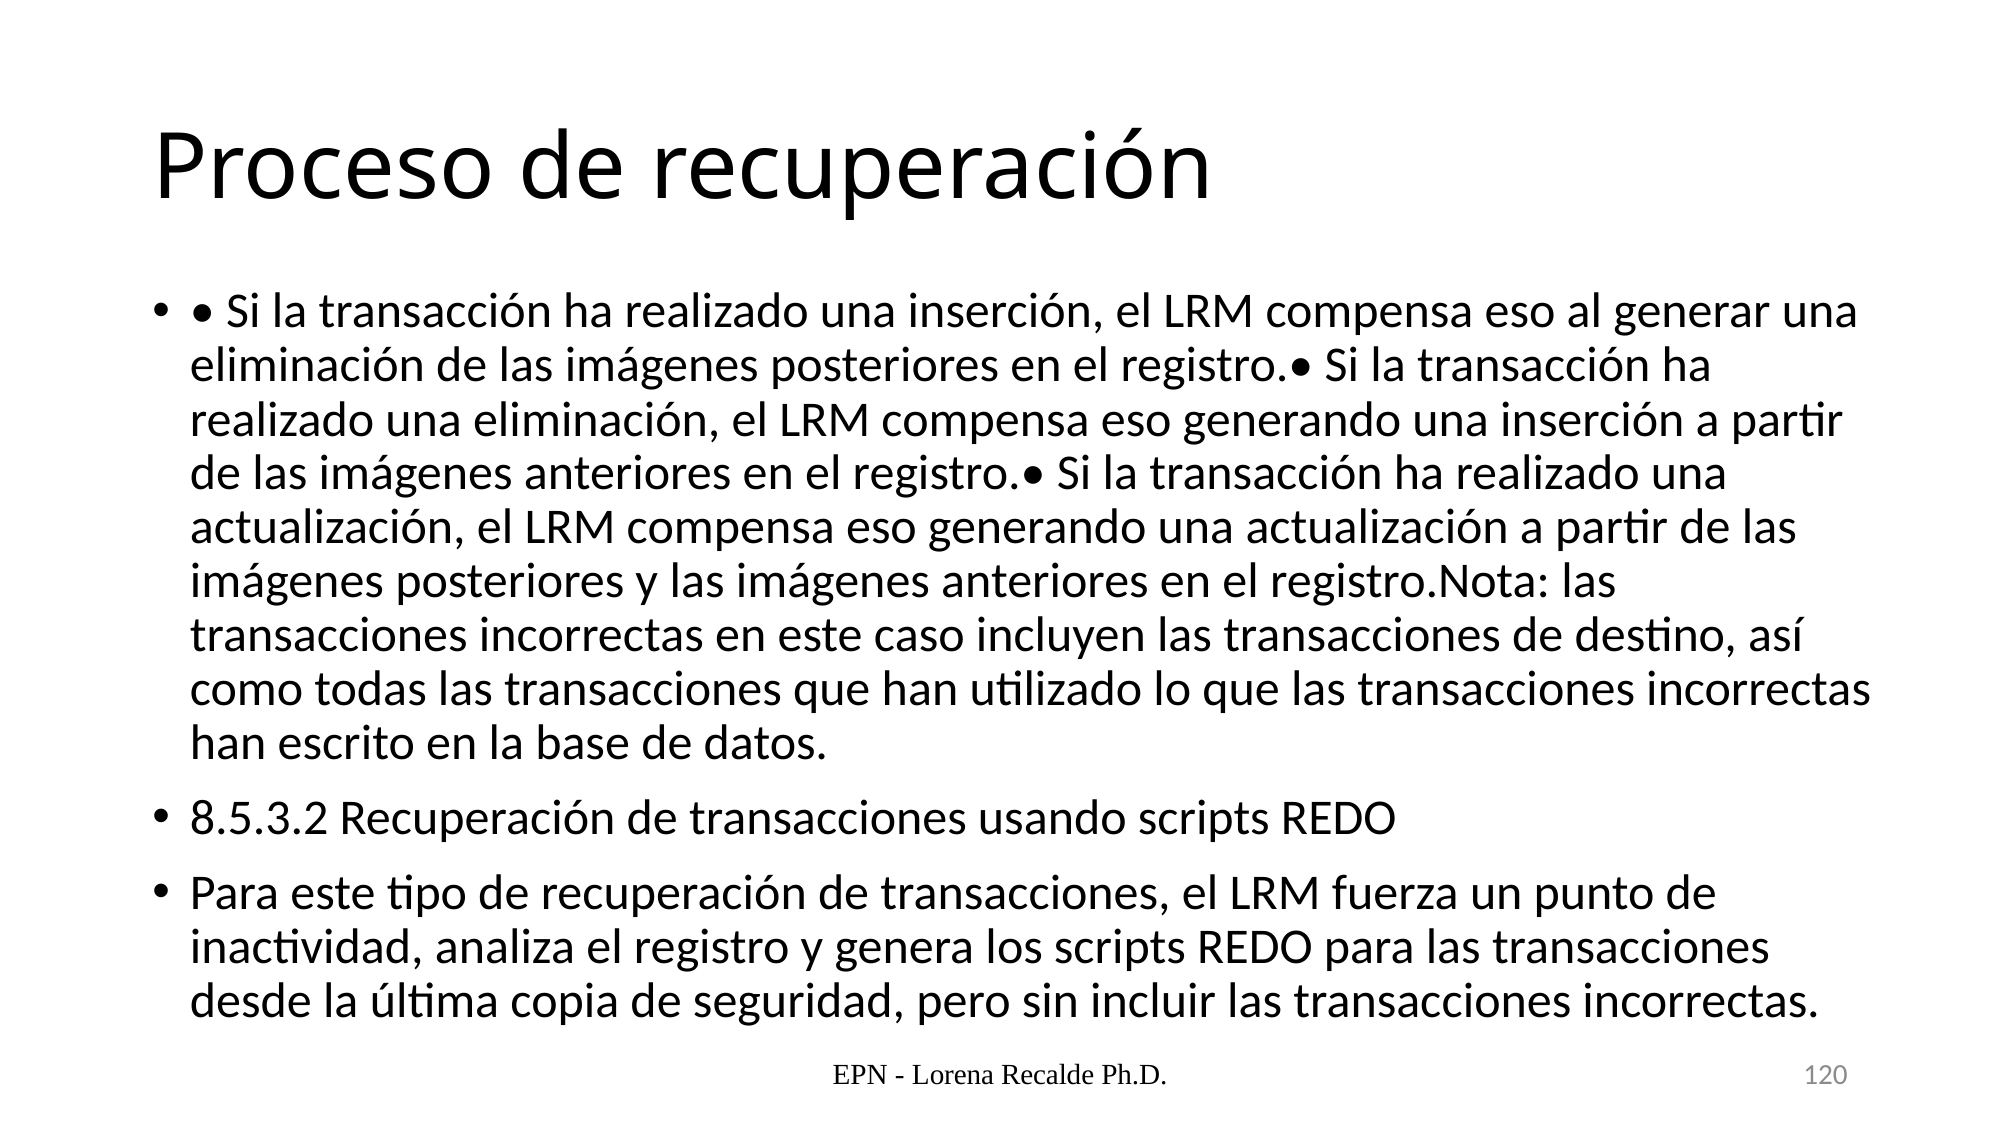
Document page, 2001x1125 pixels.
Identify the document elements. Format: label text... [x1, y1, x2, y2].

slide_number 120 [1412, 1042, 1863, 1103]
title Proceso de recuperación [137, 59, 1863, 278]
footer EPN - Lorena Recalde Ph.D. [662, 1042, 1338, 1103]
list • Si la transacción ha realizado una inserción, el LRM compensa eso al generar una eliminación de las imágenes posteriores en el registro.• Si la transacción ha realizado una eliminación, el LRM compensa eso generando una inserción a partir de las imágenes anteriores en el registro.• Si la transacción ha realizado una actualización, el LRM compensa eso generando una actualización a partir de las imágenes posteriores y las imágenes anteriores en el registro.Nota: las transacciones incorrectas en este caso incluyen las transacciones de destino, así como todas las transacciones que han utilizado lo que las transacciones incorrectas han escrito en la base de datos. 8.5.3.2 Recuperación de transacciones usando scripts REDO Para este tipo de recuperación de transacciones, el LRM fuerza un punto de inactividad, analiza el registro y genera los scripts REDO para las transacciones desde la última copia de seguridad, pero sin incluir las transacciones incorrectas. [137, 277, 1902, 1043]
